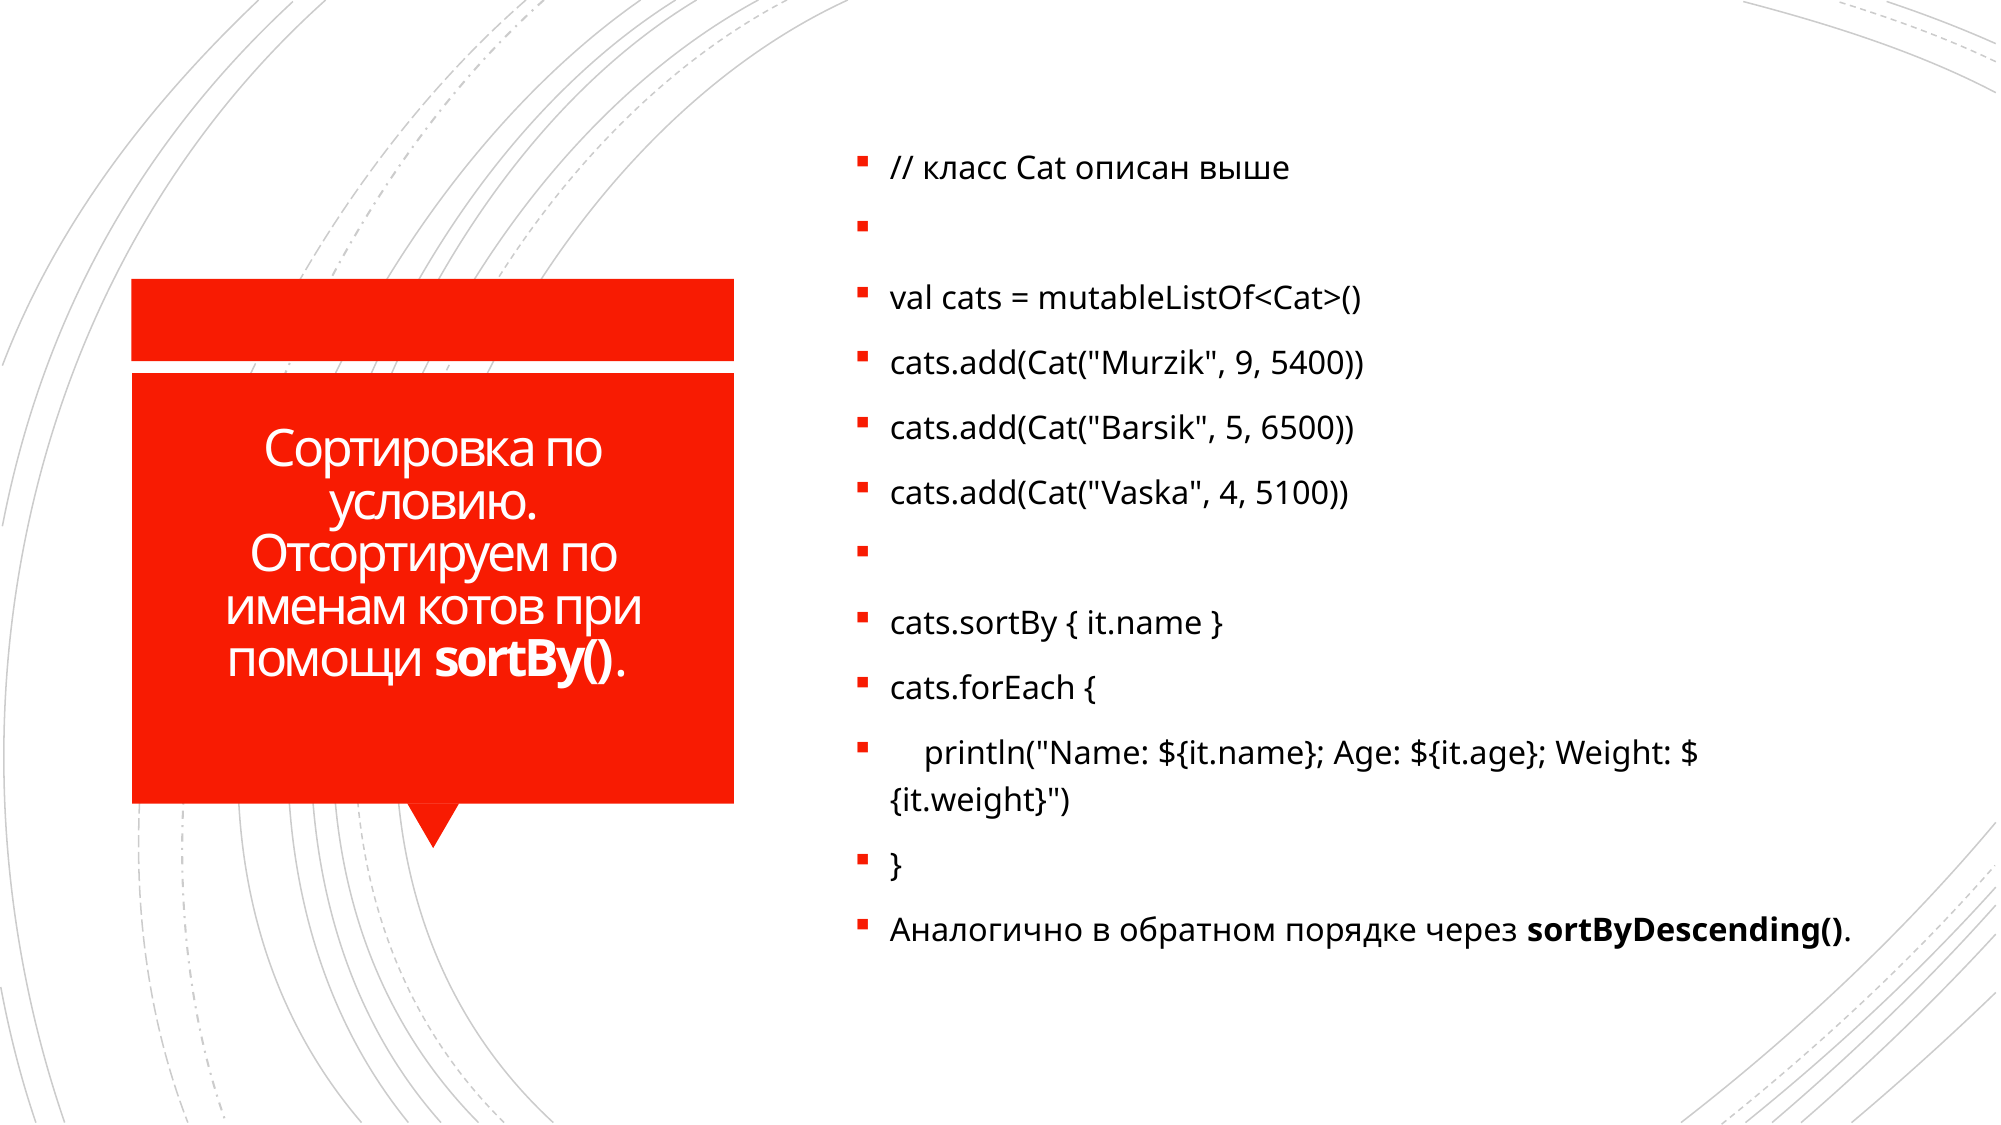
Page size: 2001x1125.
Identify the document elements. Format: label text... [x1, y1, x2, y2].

title Сортировка по условию. Отсортируем по именам котов при помощи sortBy(). [145, 385, 720, 789]
list // класс Cat описан выше val cats = mutableListOf<Cat>() cats.add(Cat("Murzik", 9, 5400)) cats.add(Cat("Barsik", 5, 6500)) cats.add(Cat("Vaska", 4, 5100)) cats.sortBy { it.name } cats.forEach { println("Name: ${it.name}; Age: ${it.age}; Weight: ${it.weight}") } Аналогично в обратном порядке через sortByDescending(). [839, 131, 1871, 993]
